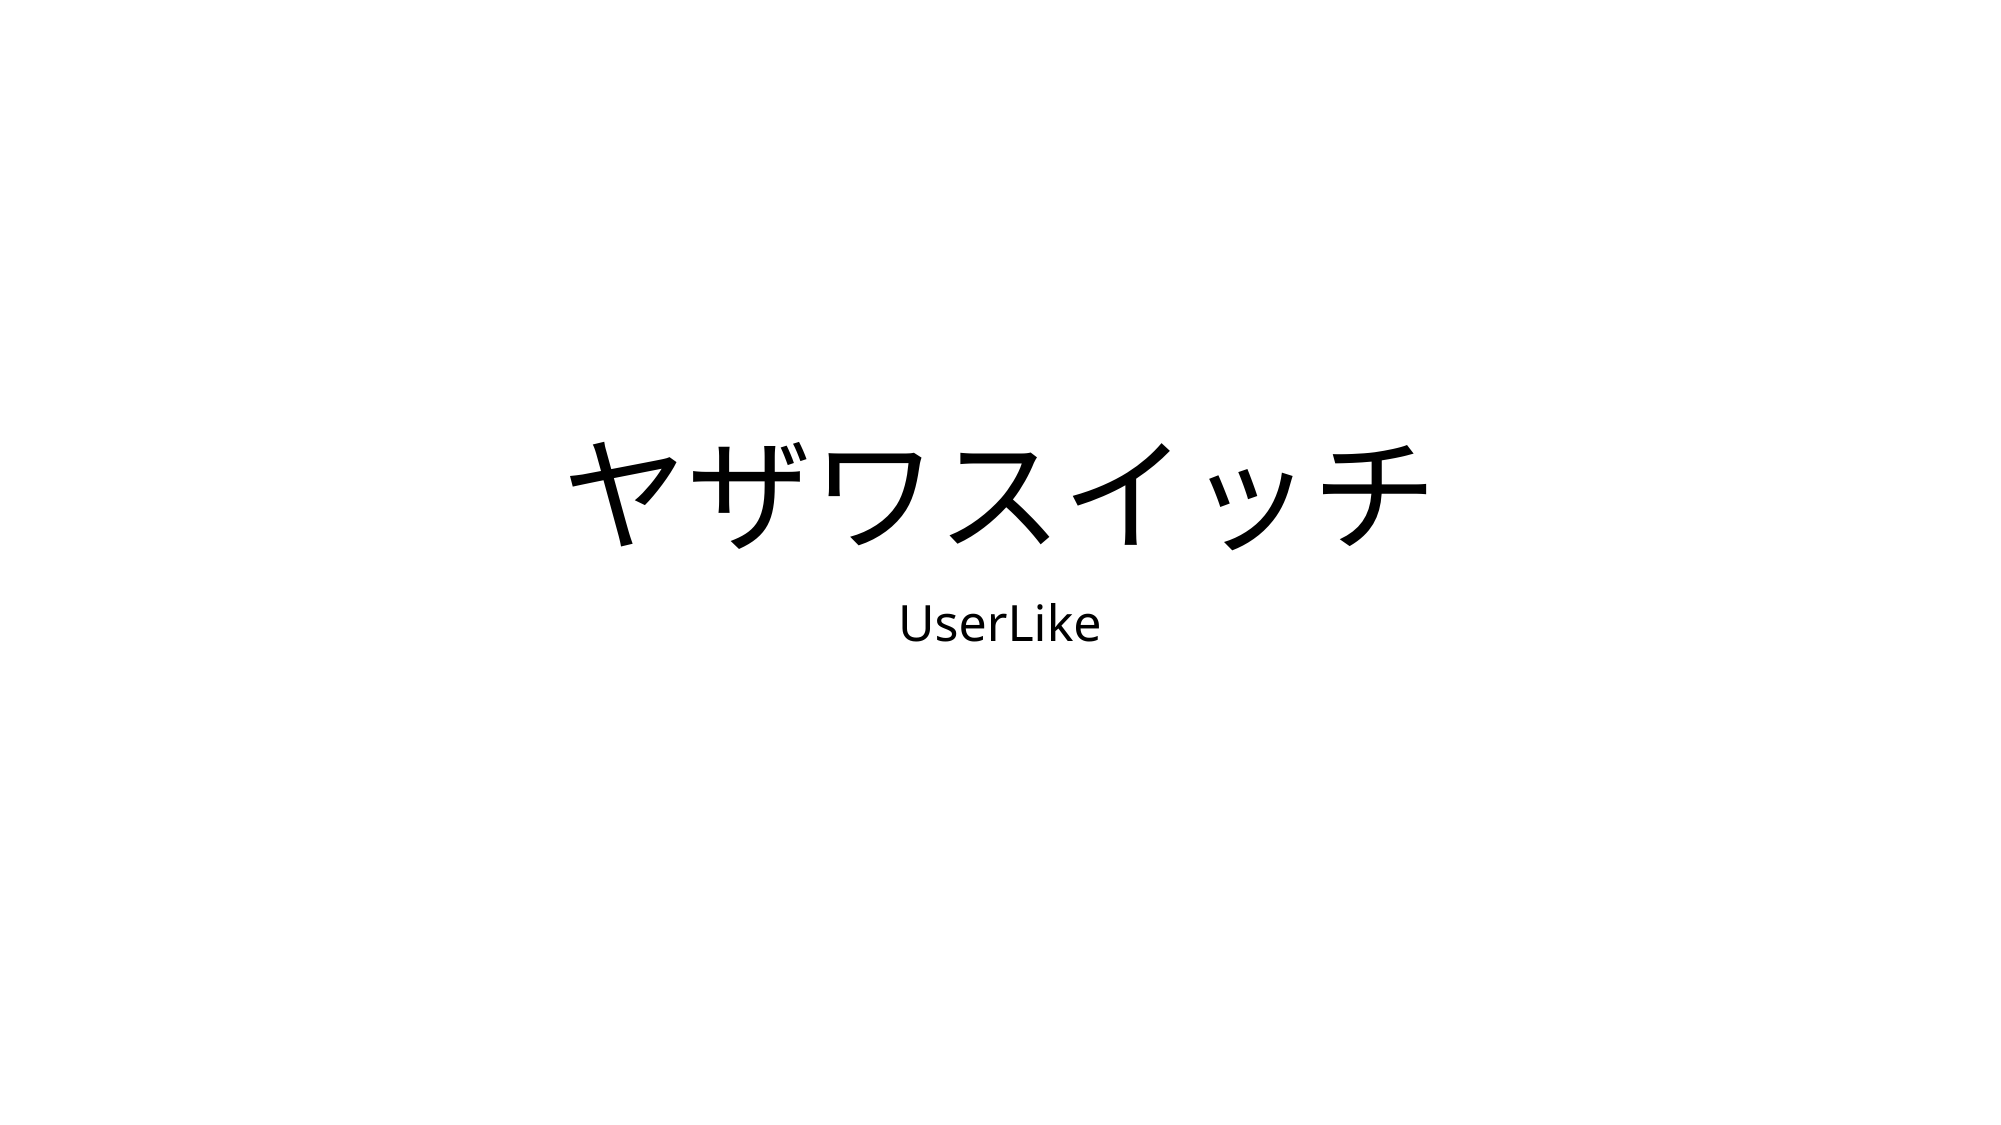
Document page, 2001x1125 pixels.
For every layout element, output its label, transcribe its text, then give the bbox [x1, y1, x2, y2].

subtitle UserLike [249, 590, 1750, 863]
title ヤザワスイッチ [249, 184, 1750, 576]
